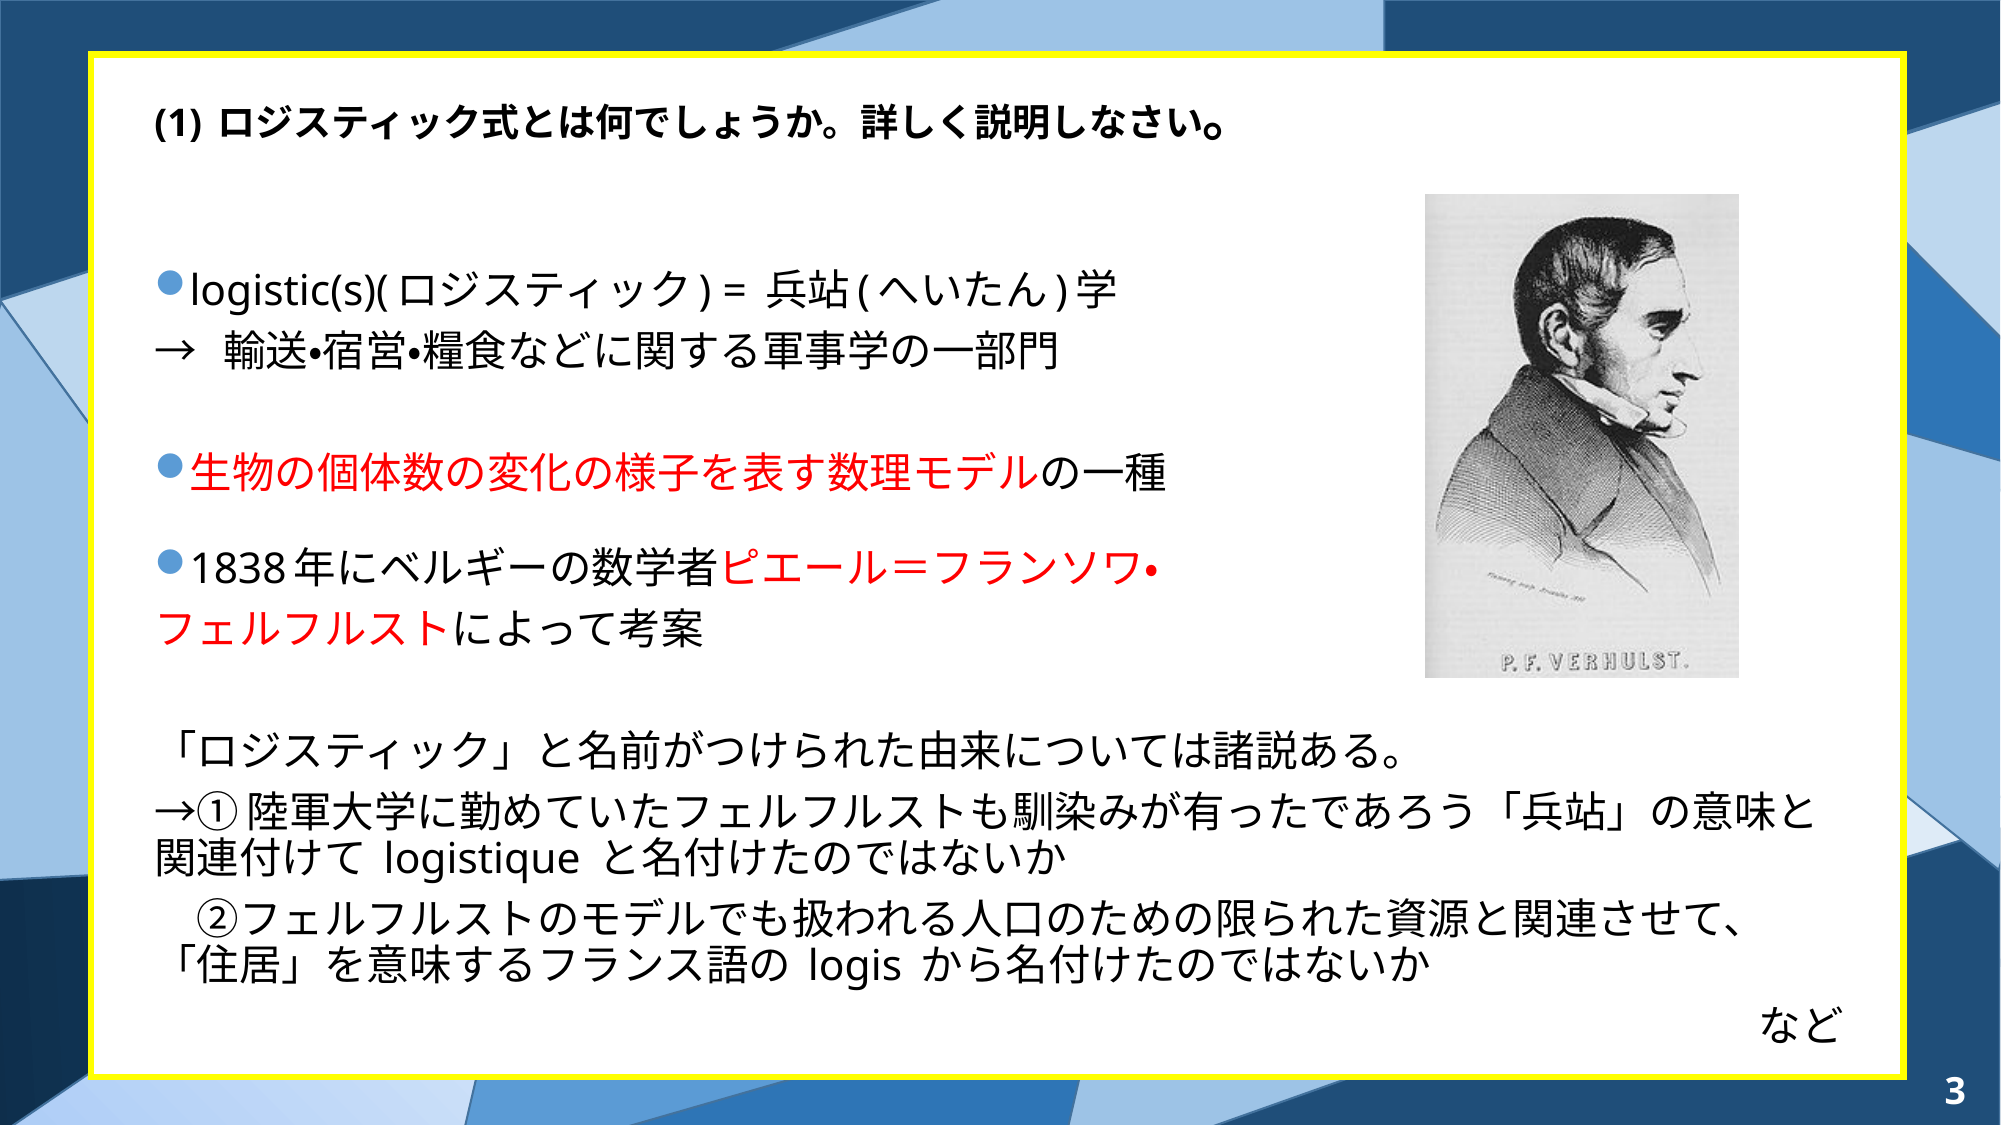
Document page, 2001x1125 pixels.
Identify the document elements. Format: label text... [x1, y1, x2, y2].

title (1) ロジスティック式とは何でしょうか。詳しく説明しなさい。 [139, 81, 1859, 195]
list logistic(s)(ロジスティック) = 兵站(へいたん)学 → 輸送・宿営・糧食などに関する軍事学の一部門 生物の個体数の変化の様子を表す数理モデルの一種 1838年にベルギーの数学者ピエール＝フランソワ・ フェルフルストによって考案 「ロジスティック」と名前がつけられた由来については諸説ある。 →①陸軍大学に勤めていたフェルフルストも馴染みが有ったであろう「兵站」の意味と関連付けて logistique と名付けたのではないか ②フェルフルストのモデルでも扱われる人口のための限られた資源と関連させて、「住居」を意味するフランス語の logis から名付けたのではないか など [139, 195, 1859, 1060]
picture [1425, 194, 1739, 678]
slide_number 3 [1929, 1059, 1989, 1119]
